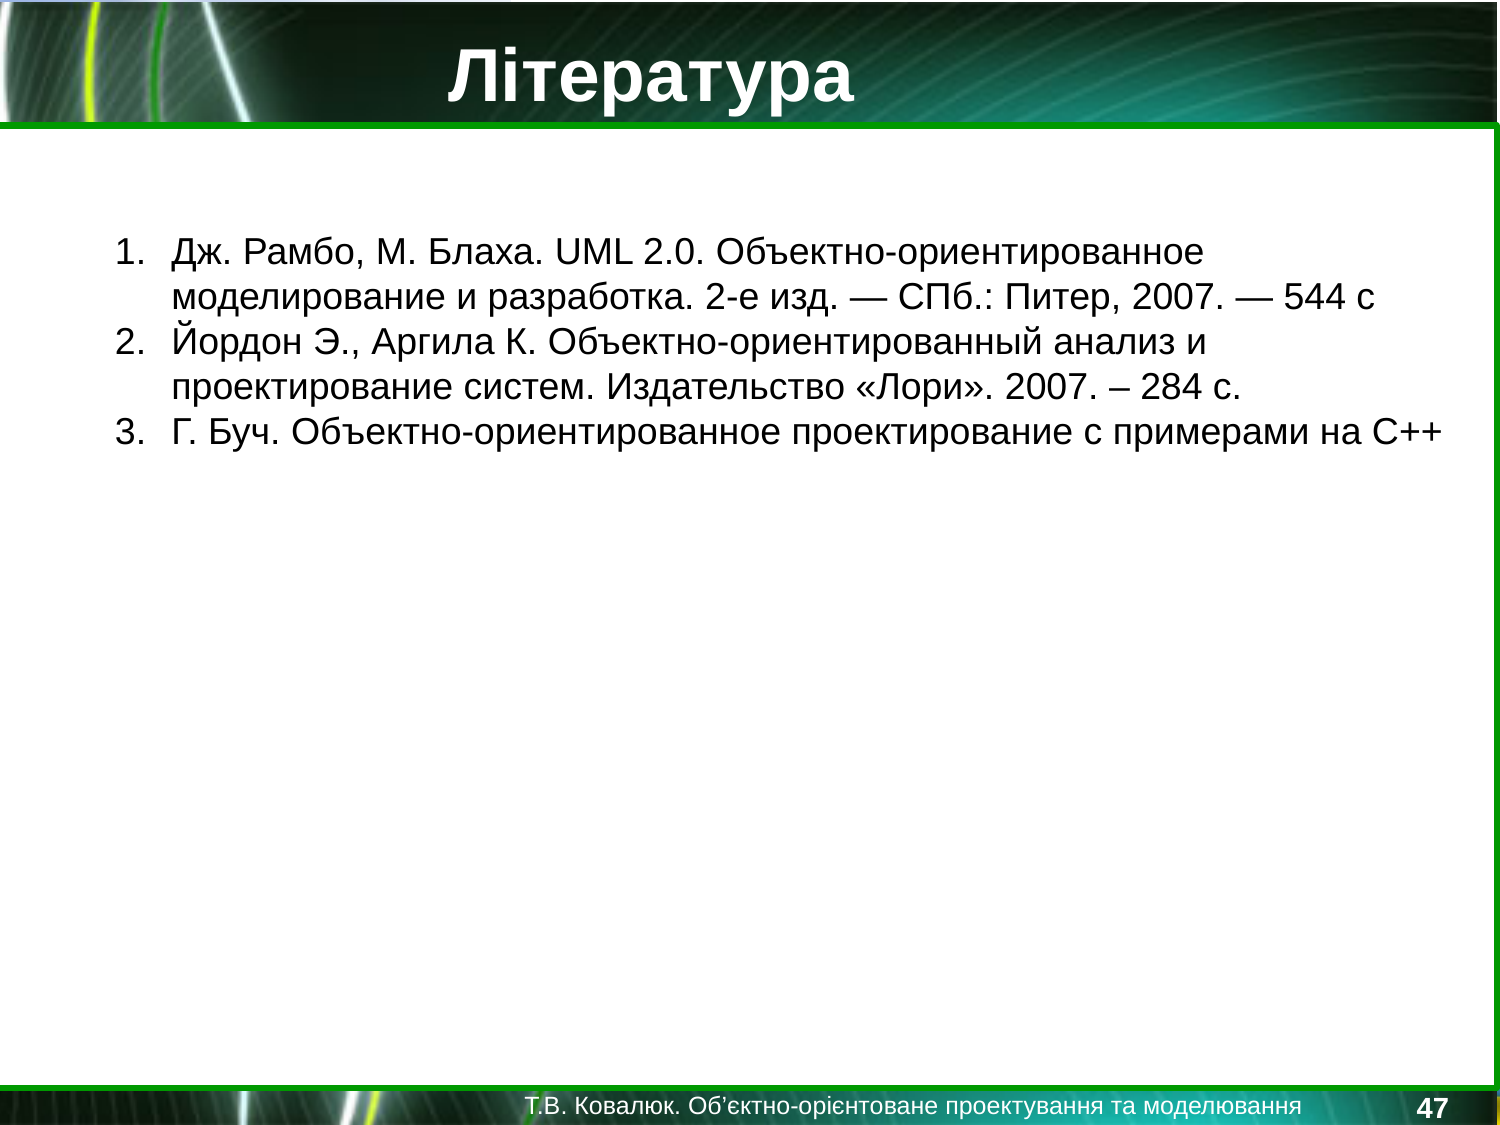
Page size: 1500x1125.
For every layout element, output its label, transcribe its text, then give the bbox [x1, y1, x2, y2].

text_box Дж. Рамбо, М. Блаха. UML 2.0. Объектно-ориентированное моделирование и разработка. 2-е изд. — СПб.: Питер, 2007. — 544 с Йордон Э., Аргила К. Объектно-ориентированный анализ и проектирование систем. Издательство «Лори». 2007. – 284 с. Г. Буч. Объектно-ориентированное проектирование с примерами на С++ [100, 219, 1477, 505]
slide_number 47 [1369, 1082, 1497, 1125]
picture [0, 2, 1497, 122]
text_box Література [433, 19, 869, 124]
picture [0, 1091, 1369, 1125]
